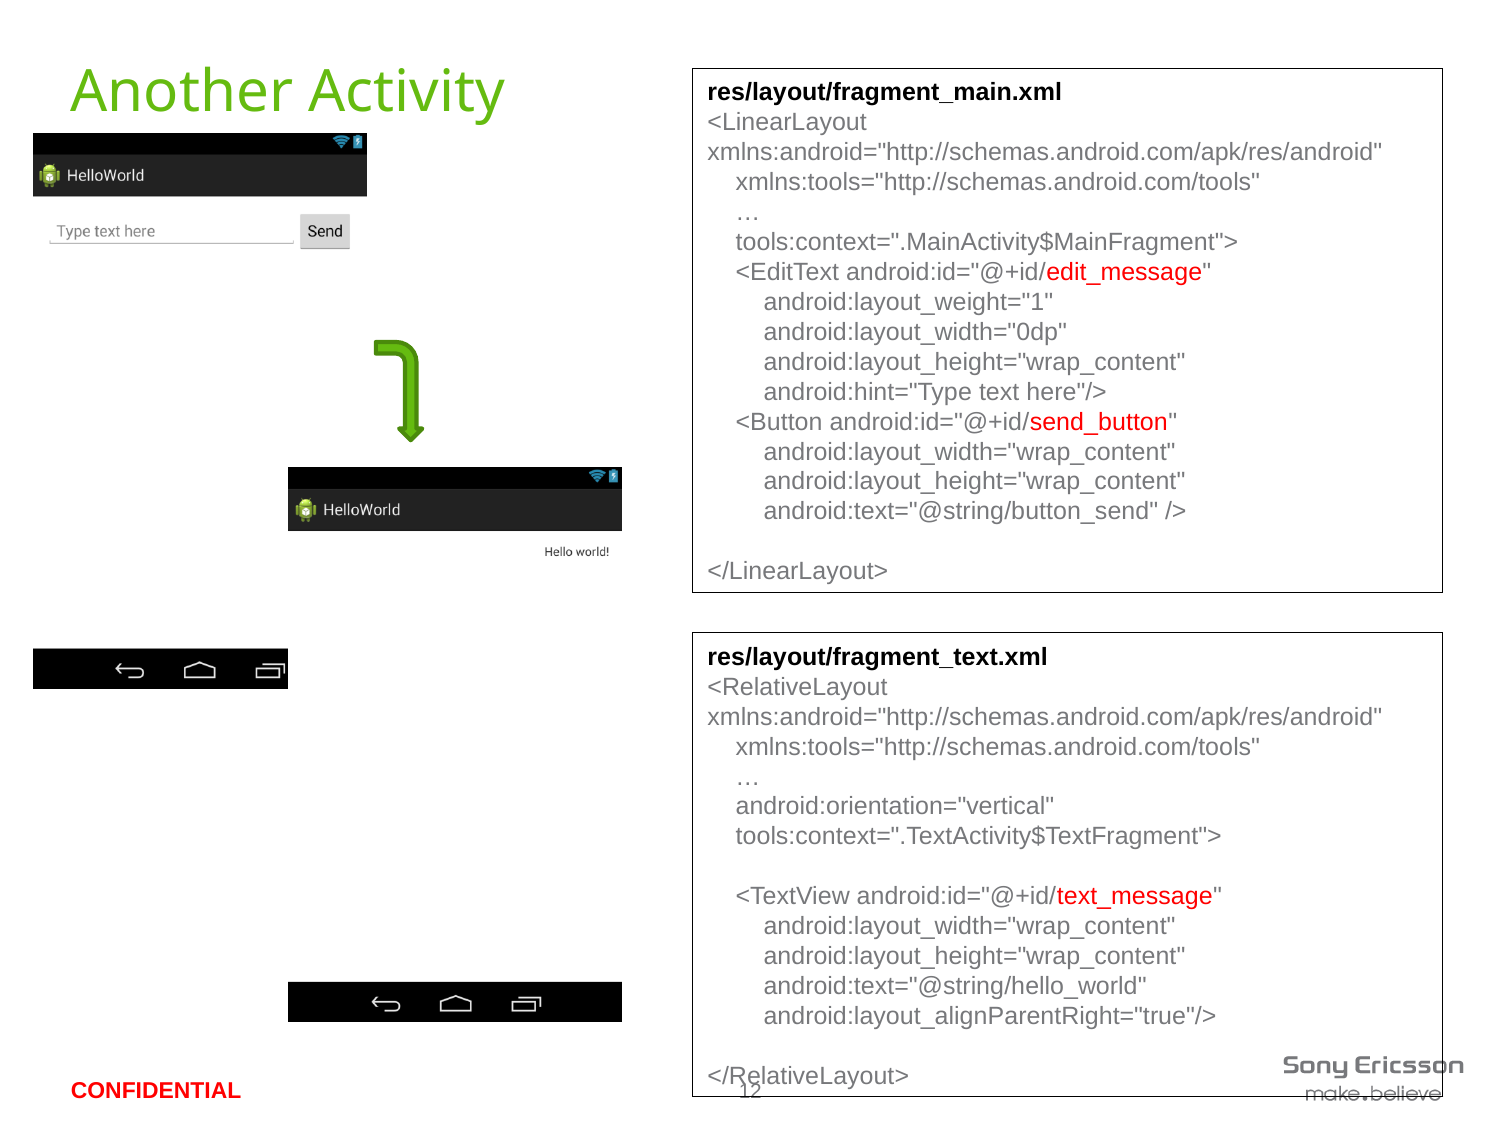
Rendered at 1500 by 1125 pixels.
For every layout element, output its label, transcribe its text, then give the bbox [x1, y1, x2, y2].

picture [33, 133, 622, 1023]
text_box res/layout/fragment_main.xml <LinearLayout xmlns:android="http://schemas.android.com/apk/res/android" xmlns:tools="http://schemas.android.com/tools" … tools:context=".MainActivity$MainFragment"> <EditText android:id="@+id/edit_message" android:layout_weight="1" android:layout_width="0dp" android:layout_height="wrap_content" android:hint="Type text here"/> <Button android:id="@+id/send_button" android:layout_width="wrap_content" android:layout_height="wrap_content" android:text="@string/button_send" /> </LinearLayout> [692, 68, 1443, 593]
title Another Activity [70, 52, 1430, 139]
text_box res/layout/fragment_text.xml <RelativeLayout xmlns:android="http://schemas.android.com/apk/res/android" xmlns:tools="http://schemas.android.com/tools" … android:orientation="vertical" tools:context=".TextActivity$TextFragment"> <TextView android:id="@+id/text_message" android:layout_width="wrap_content" android:layout_height="wrap_content" android:text="@string/hello_world" android:layout_alignParentRight="true"/> </RelativeLayout> [692, 632, 1443, 1097]
text_box [373, 339, 425, 443]
picture [1253, 1010, 1493, 1125]
